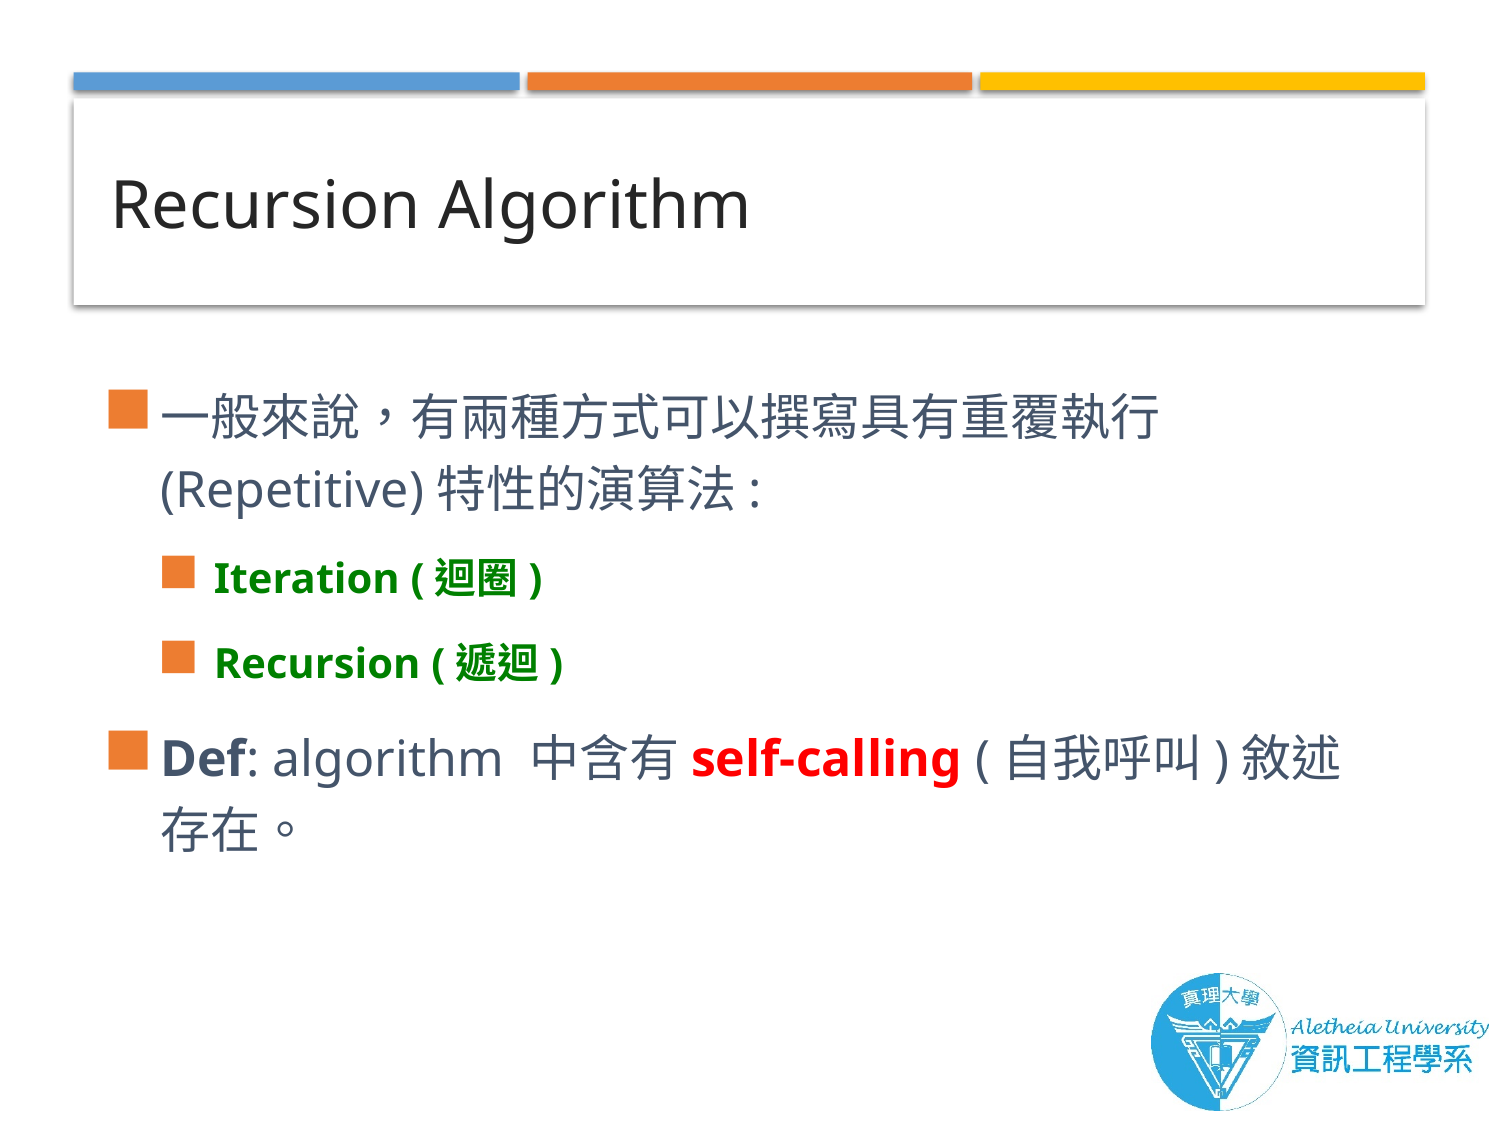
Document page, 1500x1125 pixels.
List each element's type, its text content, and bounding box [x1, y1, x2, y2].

list 一般來說，有兩種方式可以撰寫具有重覆執行 (Repetitive)特性的演算法: Iteration (迴圈) Recursion (遞迴) Def: algorithm 中含有self-calling (自我呼叫)敘述存在。 [95, 365, 1406, 962]
picture [1151, 973, 1489, 1111]
title Recursion Algorithm [95, 112, 1406, 291]
